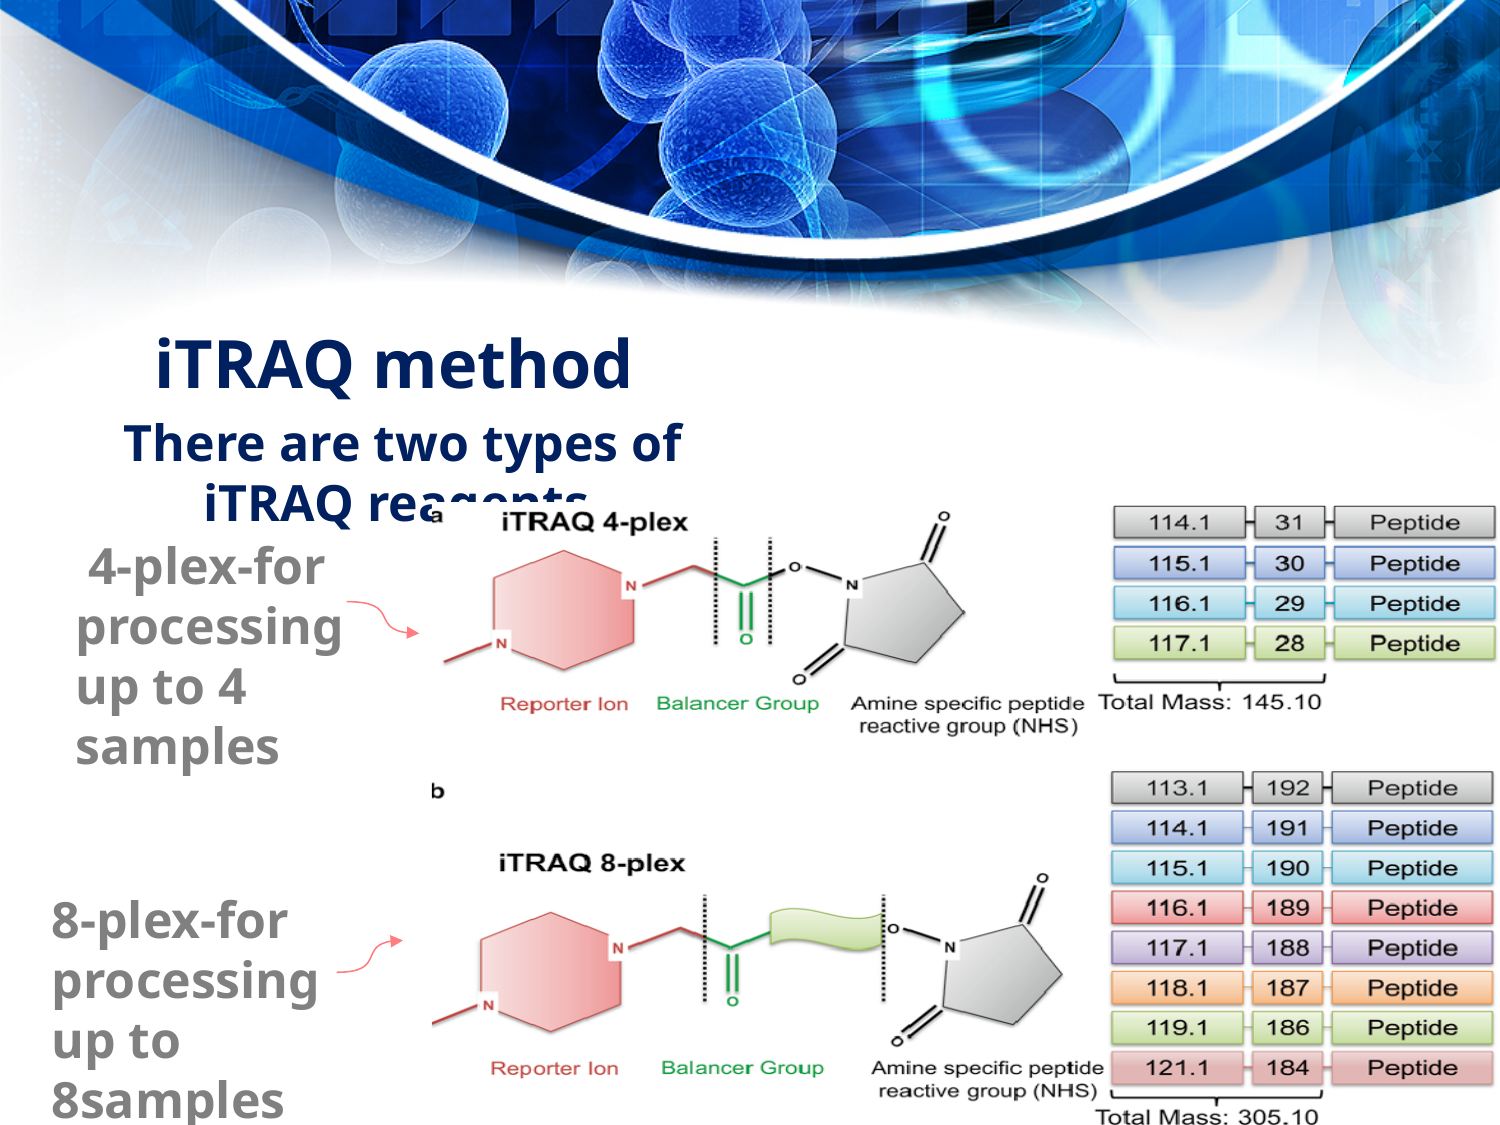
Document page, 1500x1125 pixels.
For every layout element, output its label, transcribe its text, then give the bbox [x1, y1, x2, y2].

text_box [336, 940, 404, 973]
text_box 8-plex-for processing up to 8samples [36, 881, 380, 1125]
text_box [346, 601, 420, 634]
picture [0, 0, 1500, 1125]
list iTRAQ method There are two types of iTRAQ reagents [29, 314, 777, 499]
text_box 4-plex-for processing up to 4 samples [60, 527, 380, 782]
